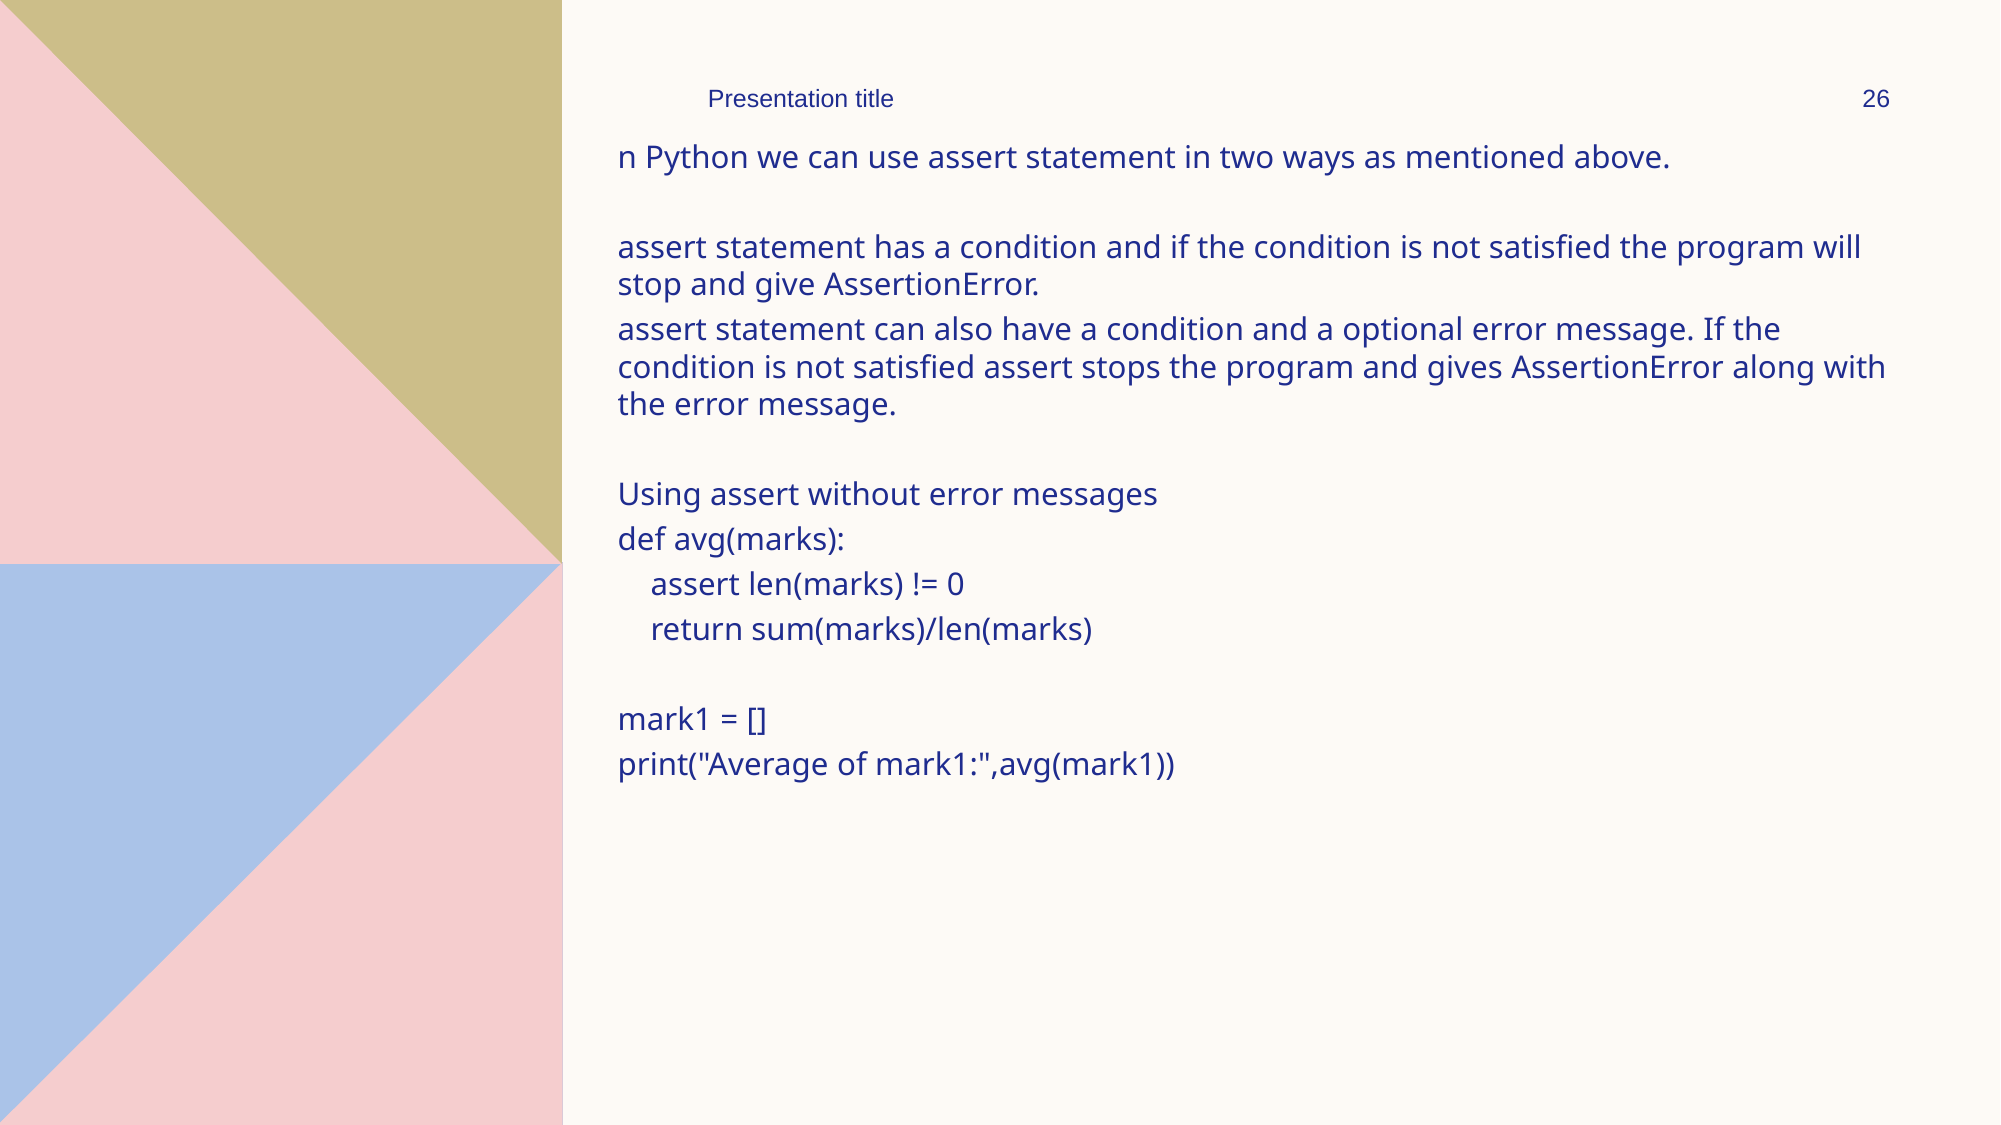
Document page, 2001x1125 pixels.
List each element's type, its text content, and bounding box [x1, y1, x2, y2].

list n Python we can use assert statement in two ways as mentioned above. assert statement has a condition and if the condition is not satisfied the program will stop and give AssertionError. assert statement can also have a condition and a optional error message. If the condition is not satisfied assert stops the program and gives AssertionError along with the error message. Using assert without error messages def avg(marks): assert len(marks) != 0 return sum(marks)/len(marks) mark1 = [] print("Average of mark1:",avg(mark1)) [602, 129, 1937, 948]
footer Presentation title [693, 75, 1218, 120]
slide_number 26 [1795, 75, 1958, 120]
